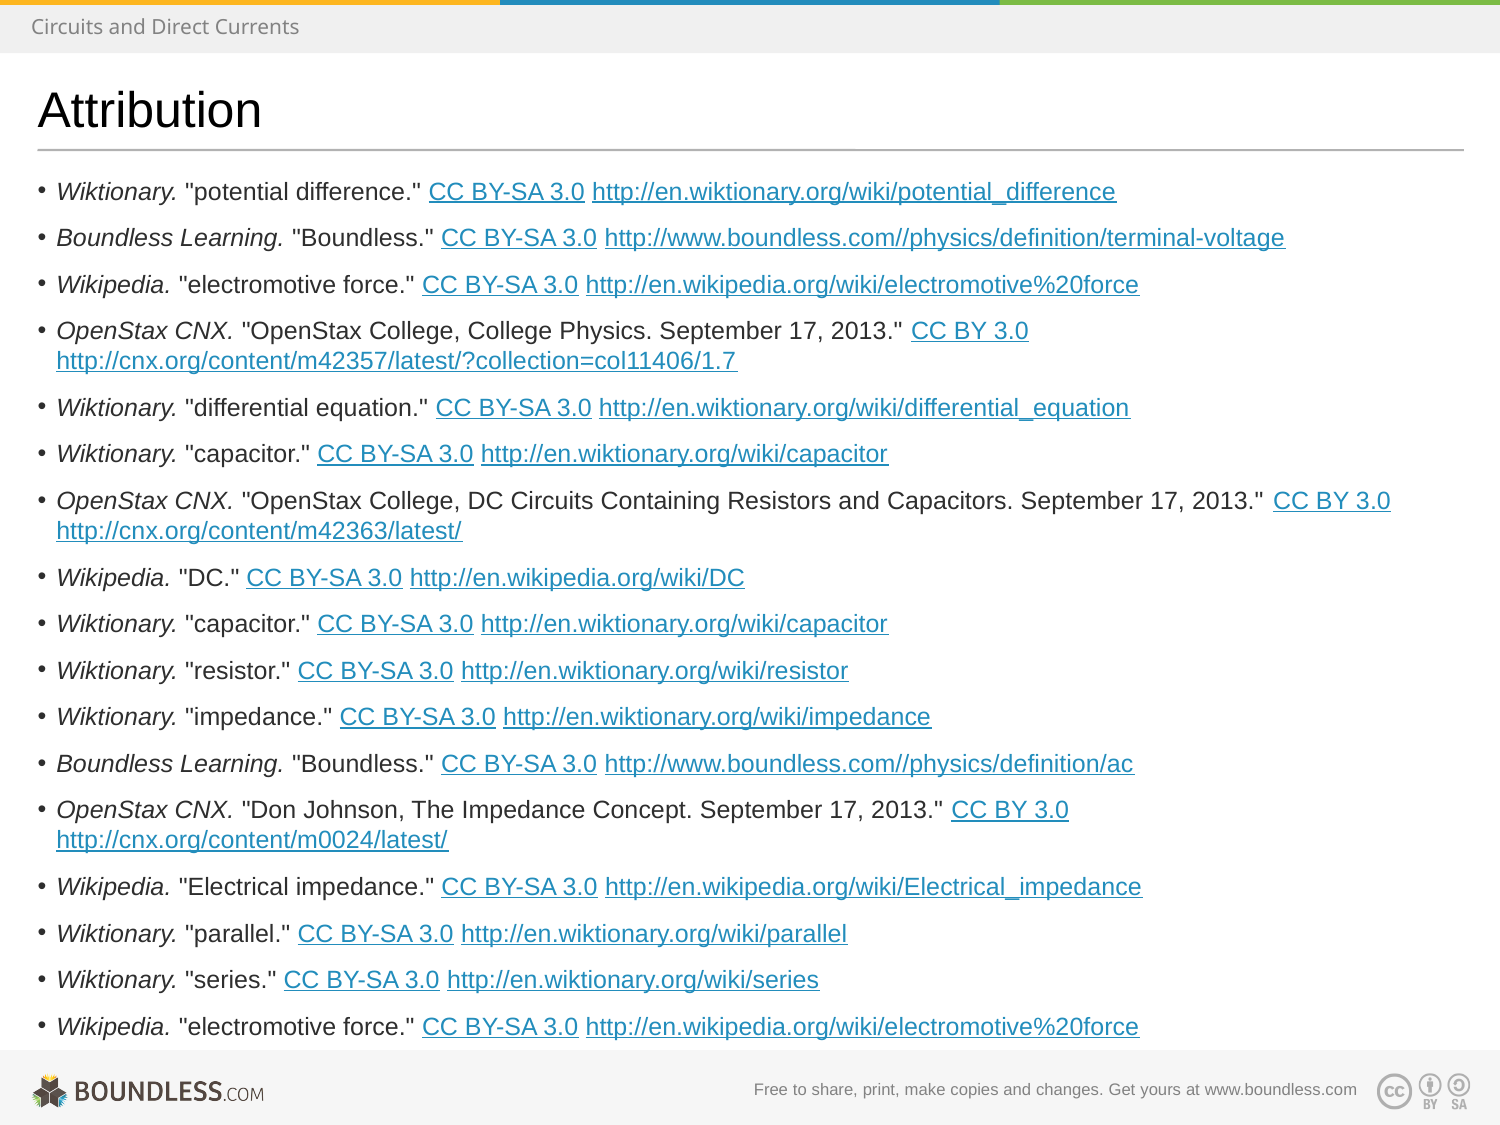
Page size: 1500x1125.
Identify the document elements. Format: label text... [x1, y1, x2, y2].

text_box [0, 2, 1500, 54]
text_box Free to share, print, make copies and changes. Get yours at www.boundless.com [649, 1079, 1359, 1113]
list Wiktionary. "potential difference." CC BY-SA 3.0 http://en.wiktionary.org/wiki/potential_difference Boundless Learning. "Boundless." CC BY-SA 3.0 http://www.boundless.com//physics/definition/terminal-voltage Wikipedia. "electromotive force." CC BY-SA 3.0 http://en.wikipedia.org/wiki/electromotive%20force OpenStax CNX. "OpenStax College, College Physics. September 17, 2013." CC BY 3.0 http://cnx.org/content/m42357/latest/?collection=col11406/1.7 Wiktionary. "differential equation." CC BY-SA 3.0 http://en.wiktionary.org/wiki/differential_equation Wiktionary. "capacitor." CC BY-SA 3.0 http://en.wiktionary.org/wiki/capacitor OpenStax CNX. "OpenStax College, DC Circuits Containing Resistors and Capacitors. September 17, 2013." CC BY 3.0 http://cnx.org/content/m42363/latest/ Wikipedia. "DC." CC BY-SA 3.0 http://en.wikipedia.org/wiki/DC Wiktionary. "capacitor." CC BY-SA 3.0 http://en.wiktionary.org/wiki/capacitor Wiktionary. "resistor." CC BY-SA 3.0 http://en.wiktionary.org/wiki/resistor Wiktionary. "impedance." CC BY-SA 3.0 http://en.wiktionary.org/wiki/impedance Boundless Learning. "Boundless." CC BY-SA 3.0 http://www.boundless.com//physics/definition/ac OpenStax CNX. "Don Johnson, The Impedance Concept. September 17, 2013." CC BY 3.0 http://cnx.org/content/m0024/latest/ Wikipedia. "Electrical impedance." CC BY-SA 3.0 http://en.wikipedia.org/wiki/Electrical_impedance Wiktionary. "parallel." CC BY-SA 3.0 http://en.wiktionary.org/wiki/parallel Wiktionary. "series." CC BY-SA 3.0 http://en.wiktionary.org/wiki/series Wikipedia. "electromotive force." CC BY-SA 3.0 http://en.wikipedia.org/wiki/electromotive%20force [37, 174, 1463, 1025]
picture [30, 1072, 265, 1109]
picture [1372, 1070, 1476, 1113]
text_box [0, 1050, 1500, 1125]
text_box Circuits and Direct Currents [31, 13, 1475, 38]
title Attribution [37, 62, 1463, 138]
